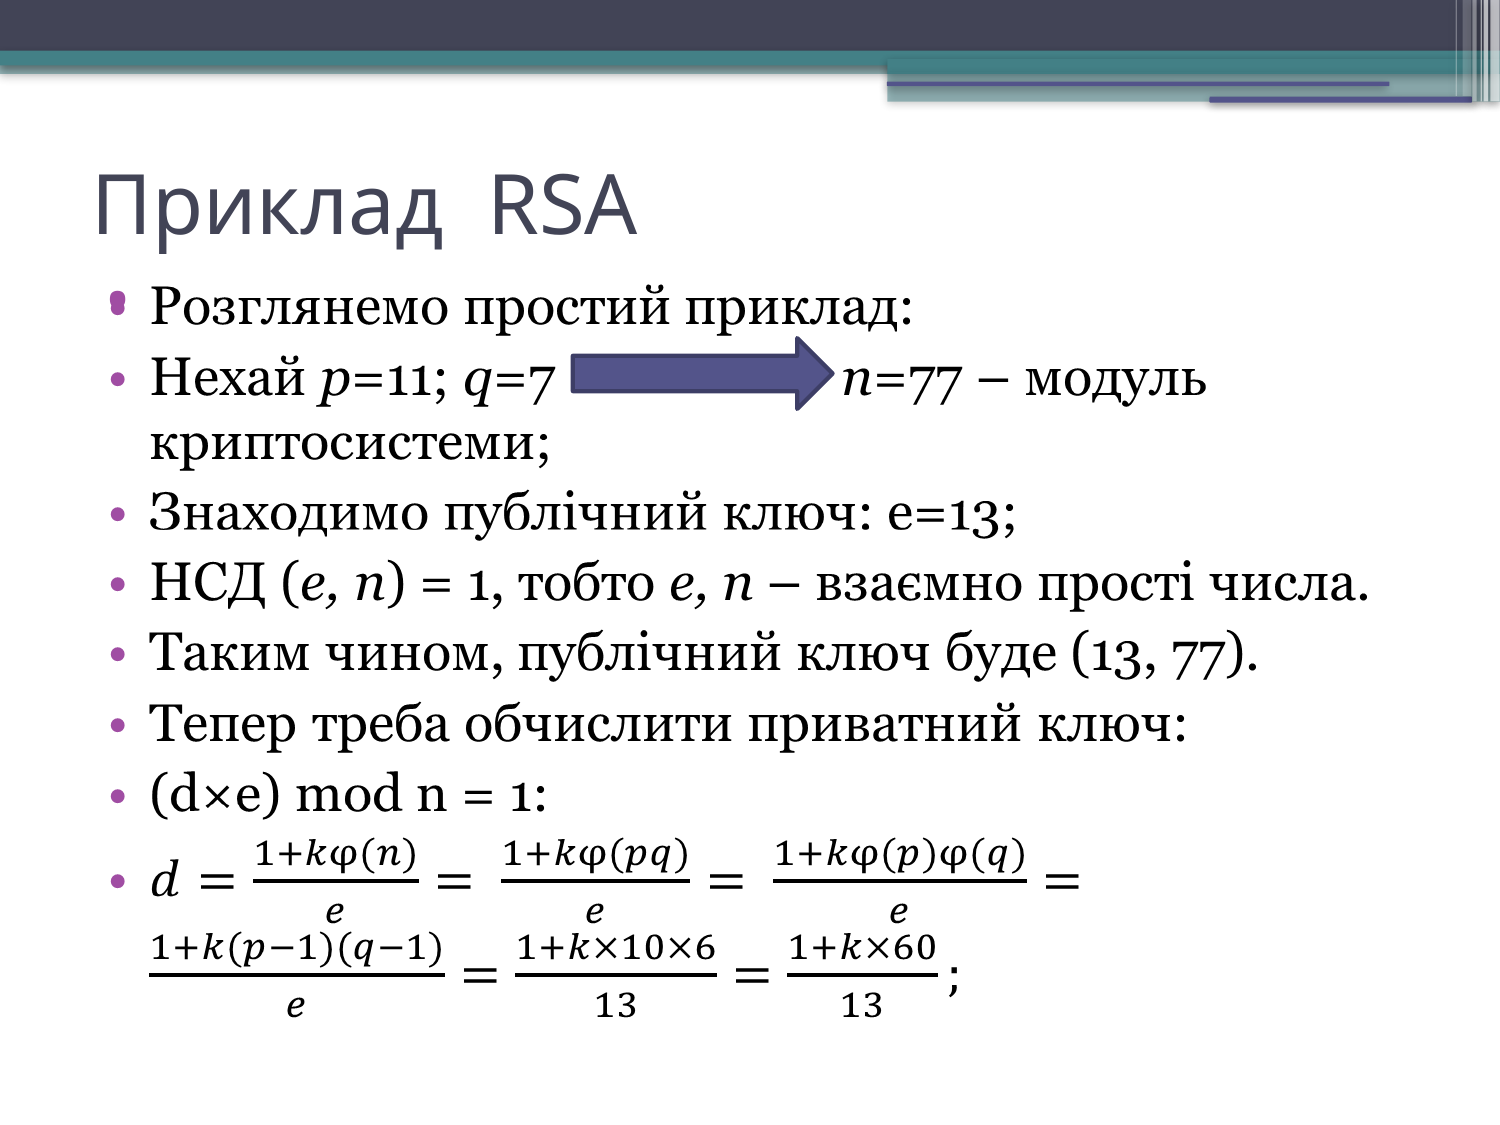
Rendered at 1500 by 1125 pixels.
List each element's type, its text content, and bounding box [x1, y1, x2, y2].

text_box [570, 336, 835, 411]
text_box Приклад RSA [76, 113, 1427, 289]
text_box [74, 255, 1425, 1079]
